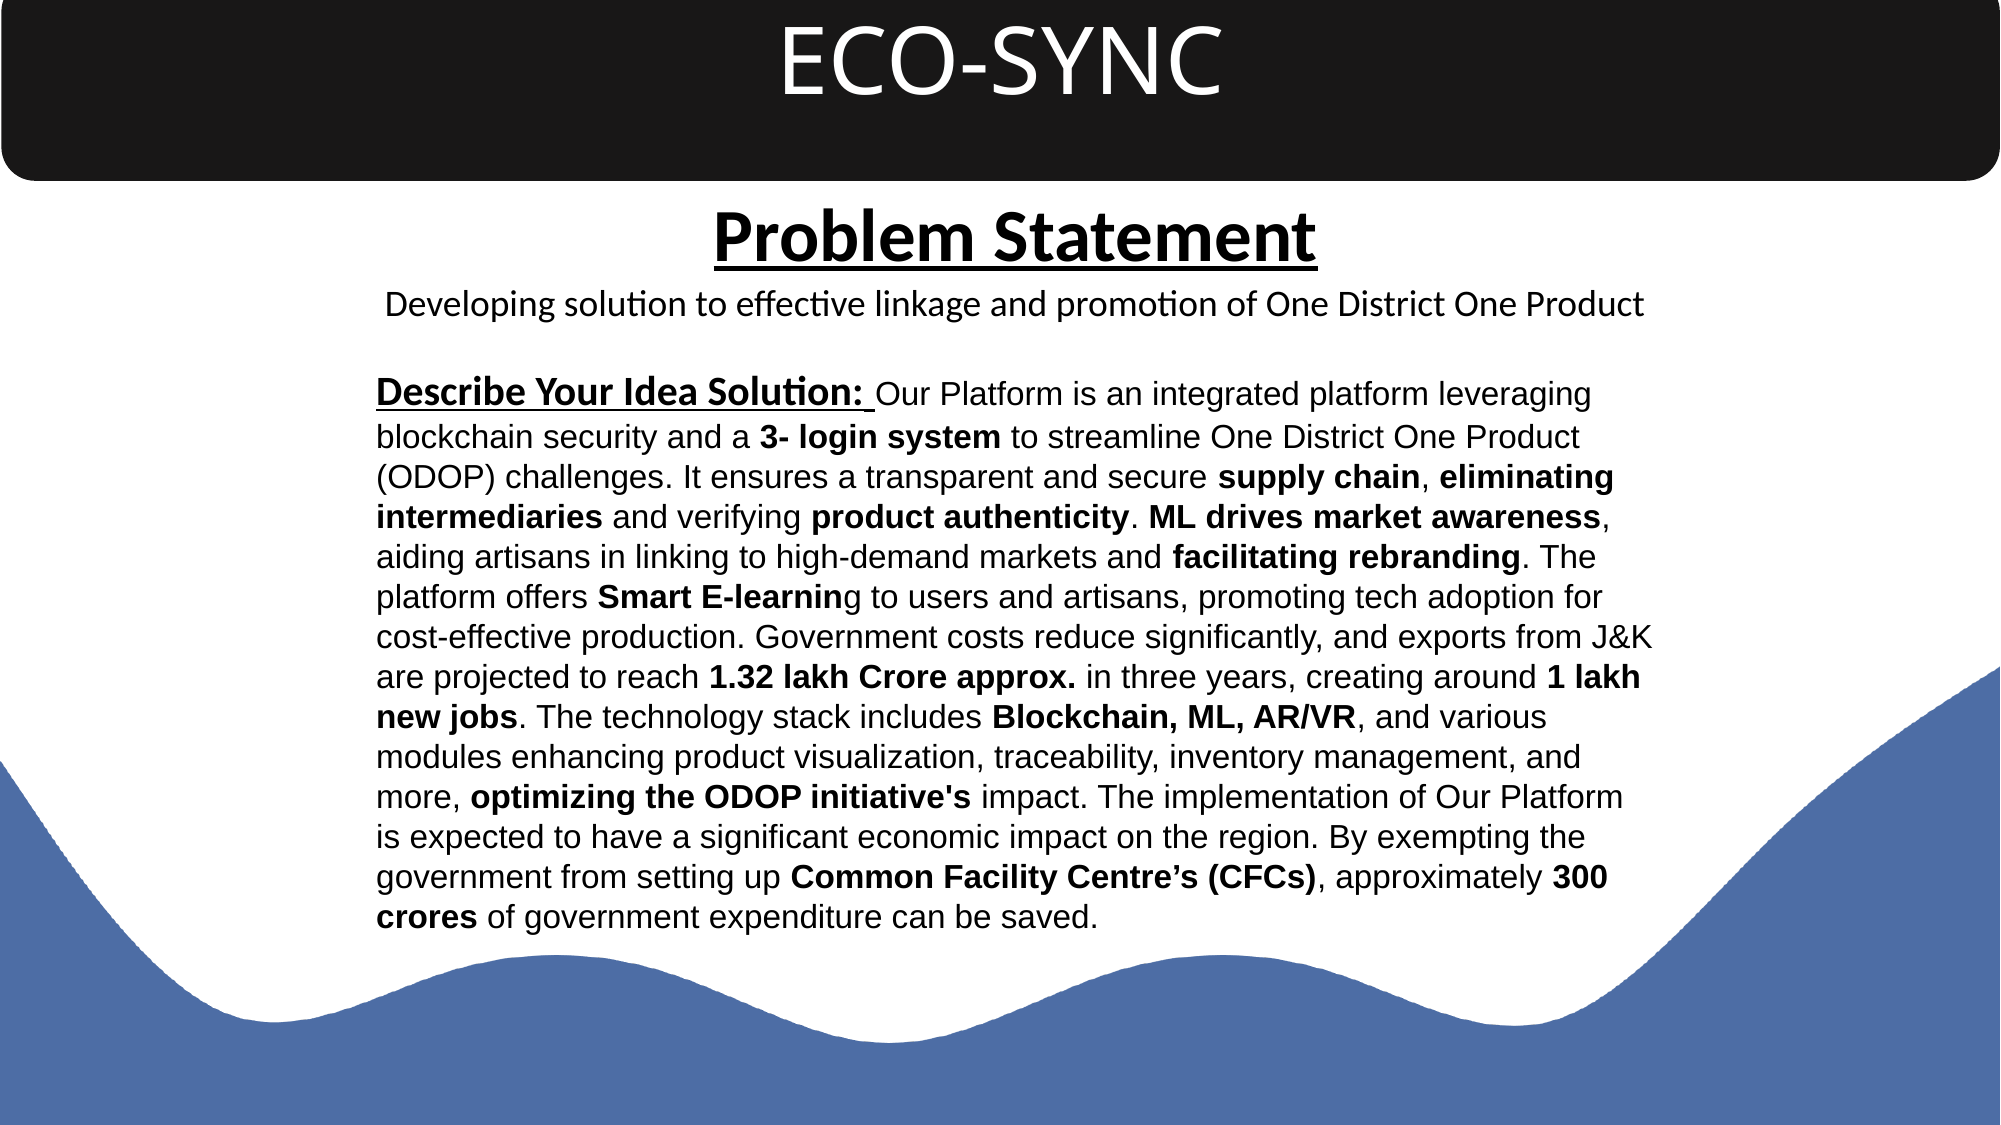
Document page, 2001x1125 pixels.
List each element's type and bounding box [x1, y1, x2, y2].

text_box [0, 0, 2000, 1125]
